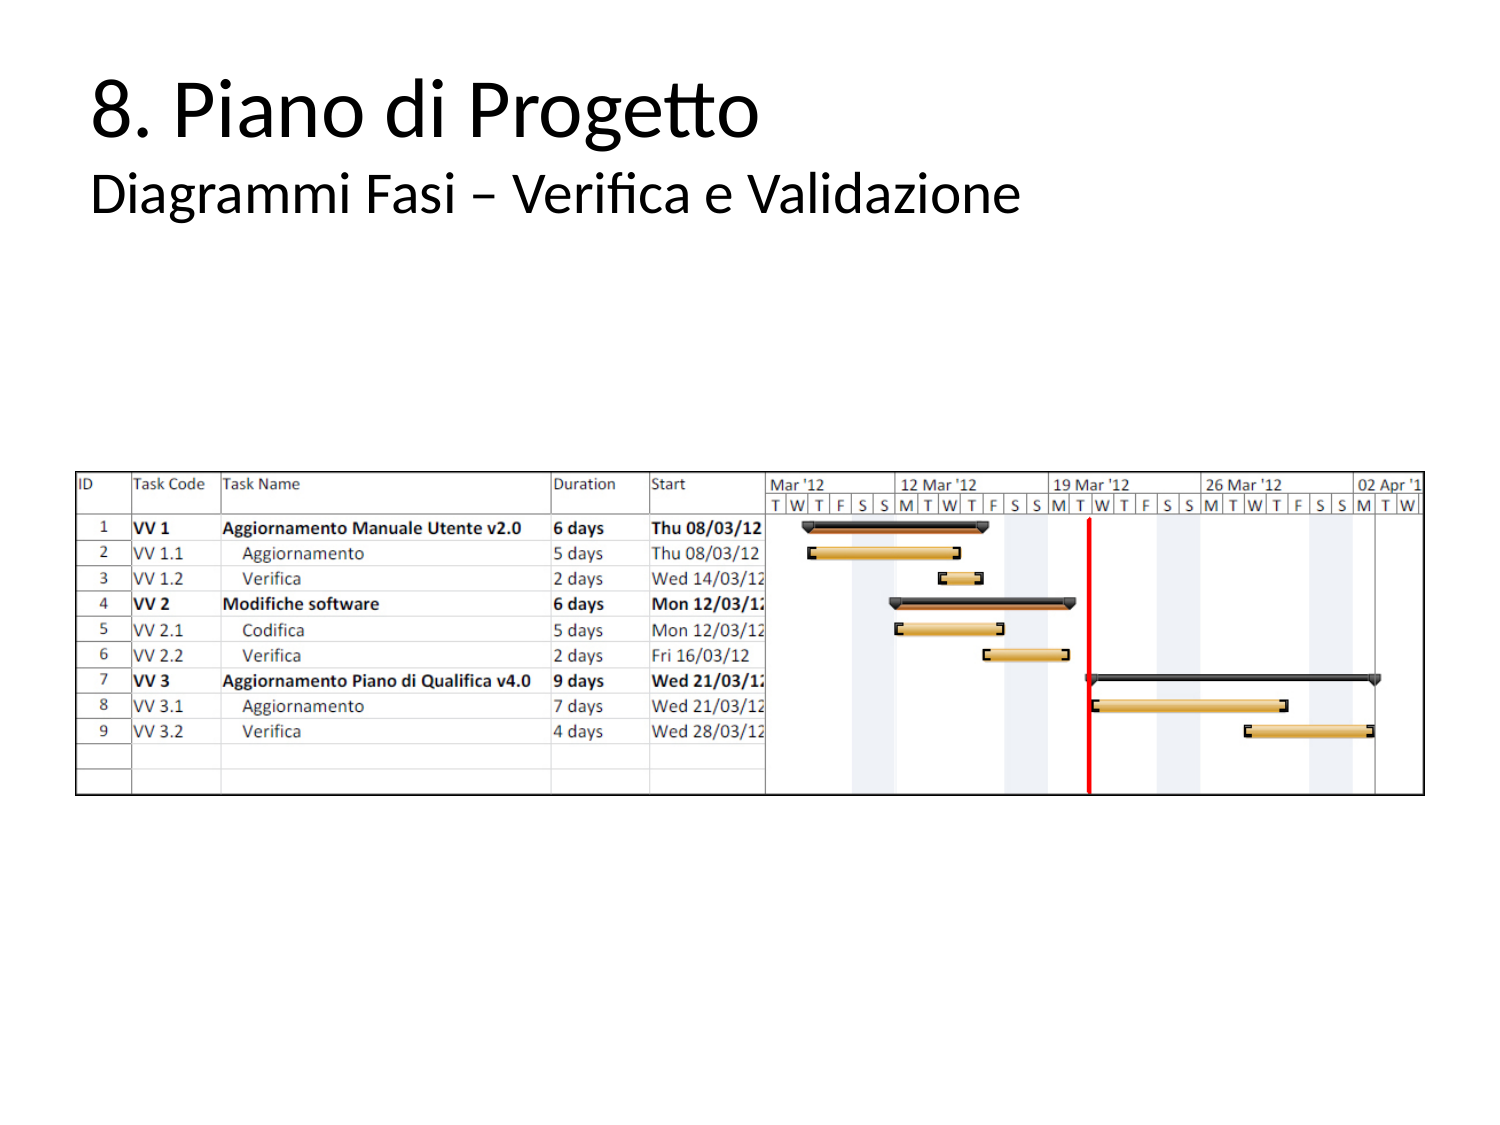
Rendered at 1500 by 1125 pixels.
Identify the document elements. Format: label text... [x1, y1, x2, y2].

title 8. Piano di Progetto Diagrammi Fasi – Verifica e Validazione [75, 45, 1425, 233]
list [74, 471, 1426, 797]
